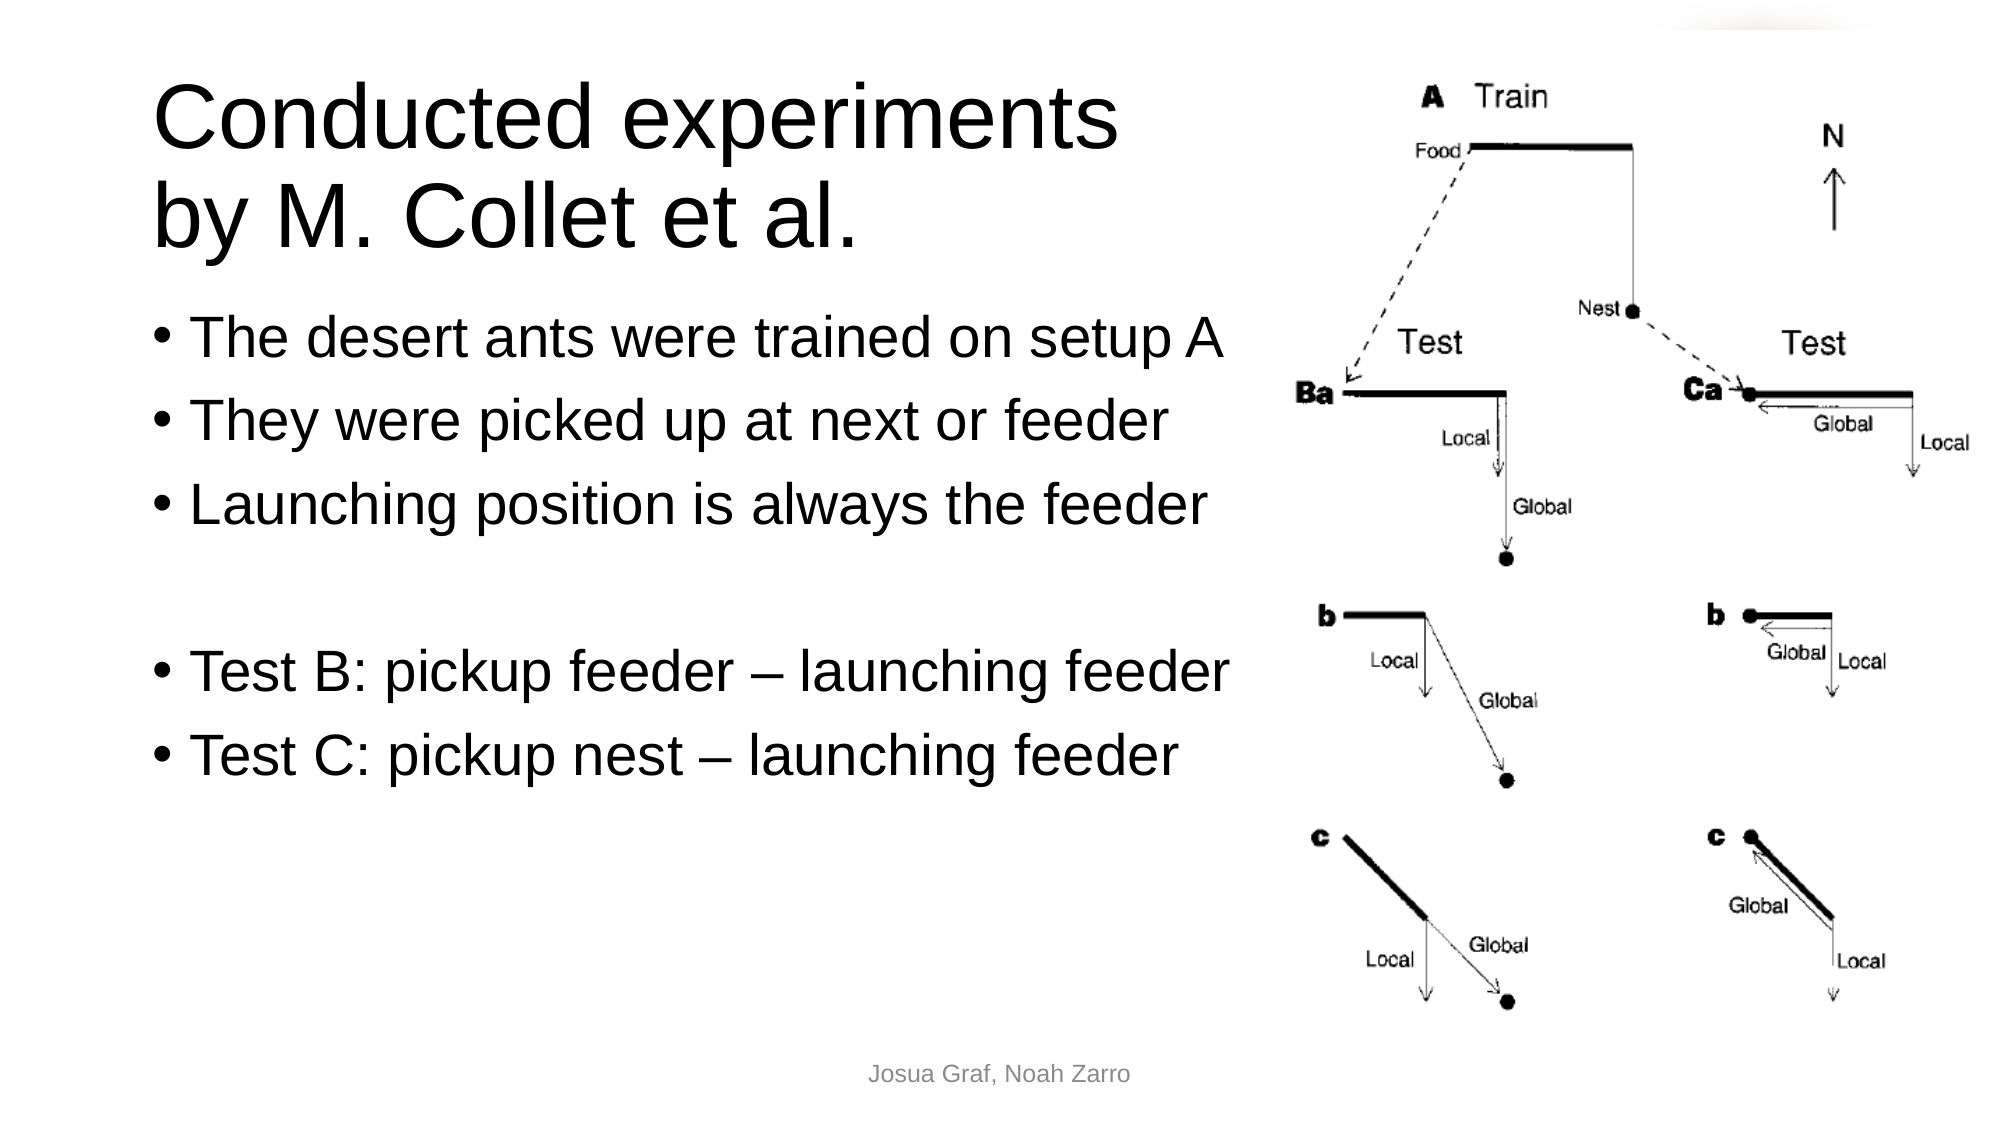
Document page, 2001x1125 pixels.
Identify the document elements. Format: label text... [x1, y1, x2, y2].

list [1222, 30, 2000, 1033]
text_box The desert ants were trained on setup A They were picked up at next or feeder Launching position is always the feeder Test B: pickup feeder – launching feeder Test C: pickup nest – launching feeder [137, 299, 1222, 1014]
title Conducted experiments by M. Collet et al. [137, 59, 1222, 278]
footer Josua Graf, Noah Zarro [662, 1042, 1338, 1103]
